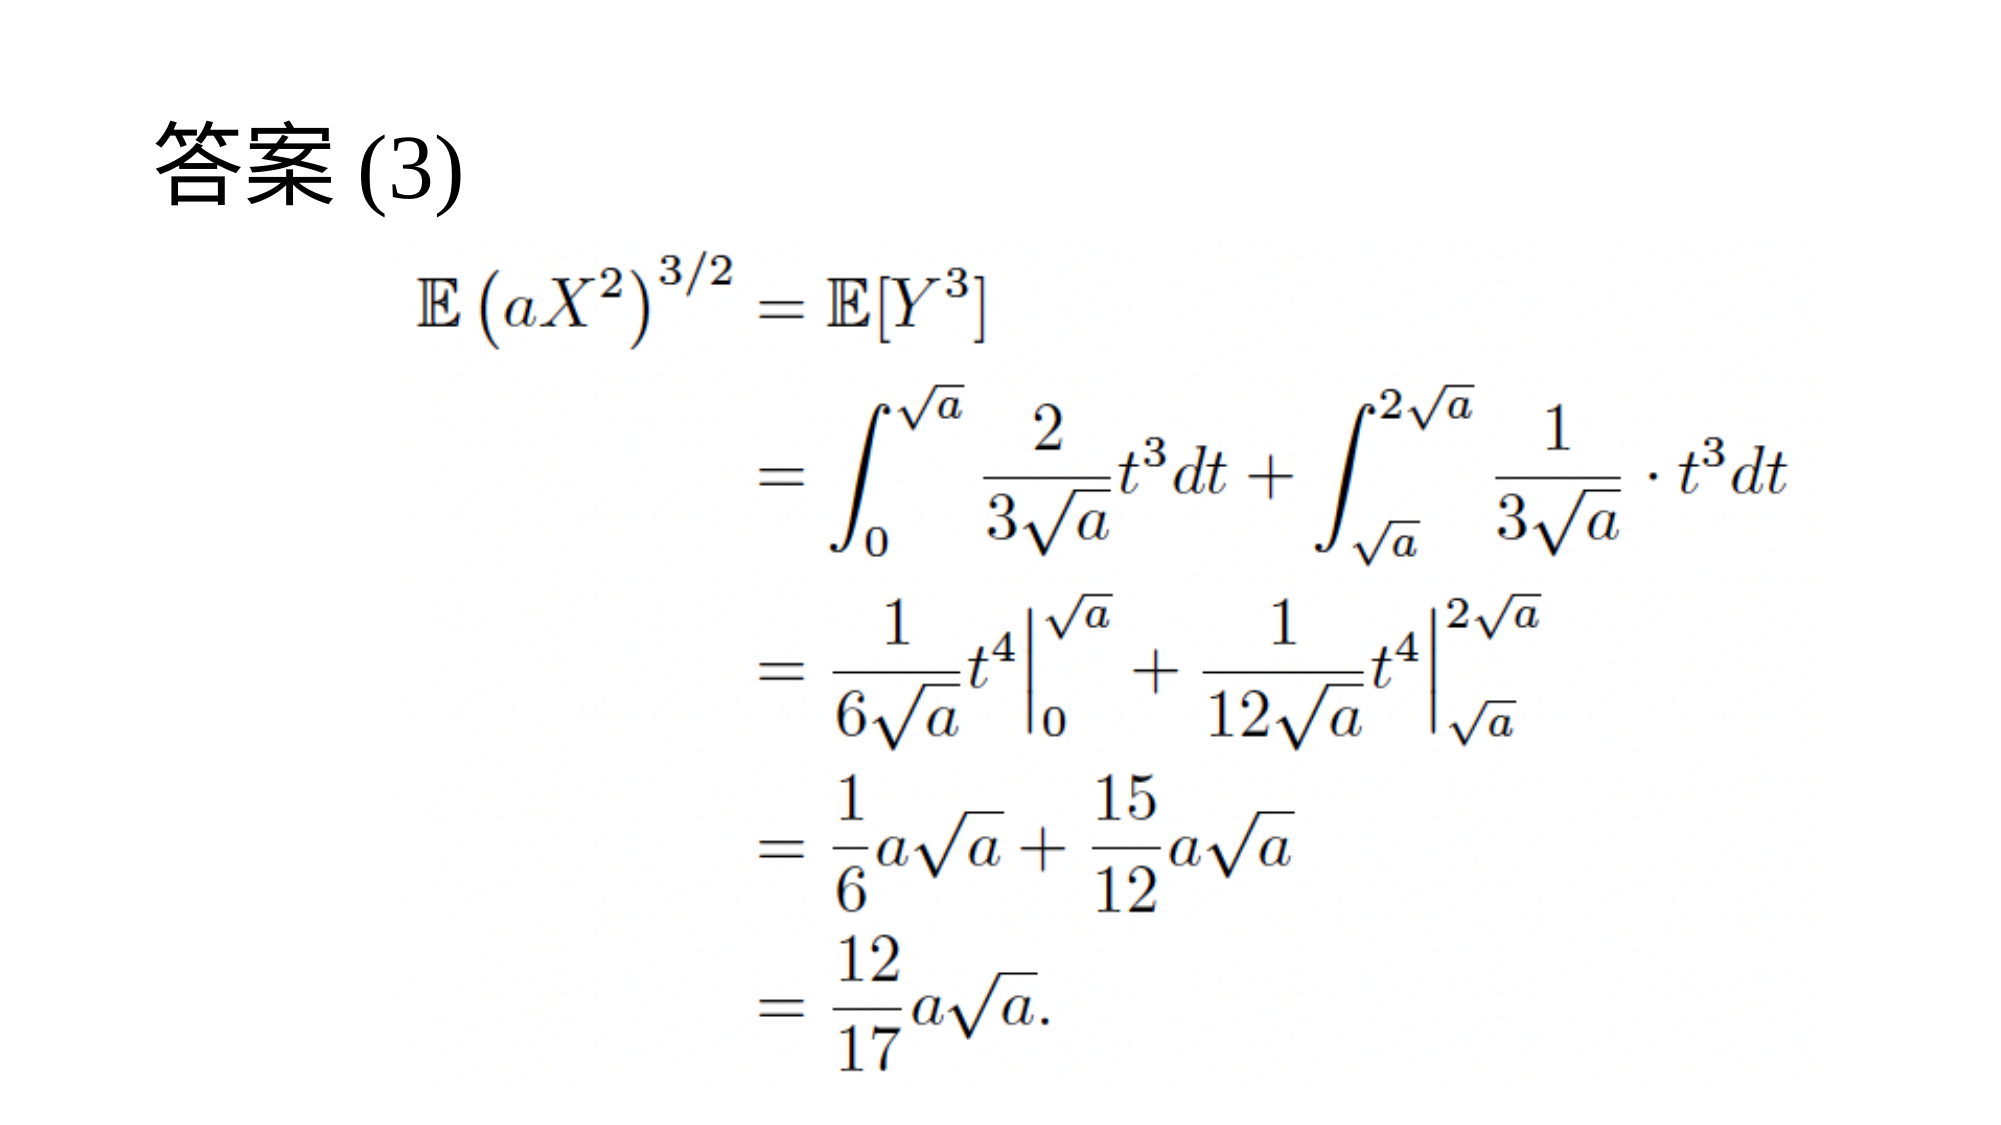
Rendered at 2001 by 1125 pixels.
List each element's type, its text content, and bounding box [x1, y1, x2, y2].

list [388, 237, 1822, 1086]
title 答案(3) [137, 59, 1863, 278]
